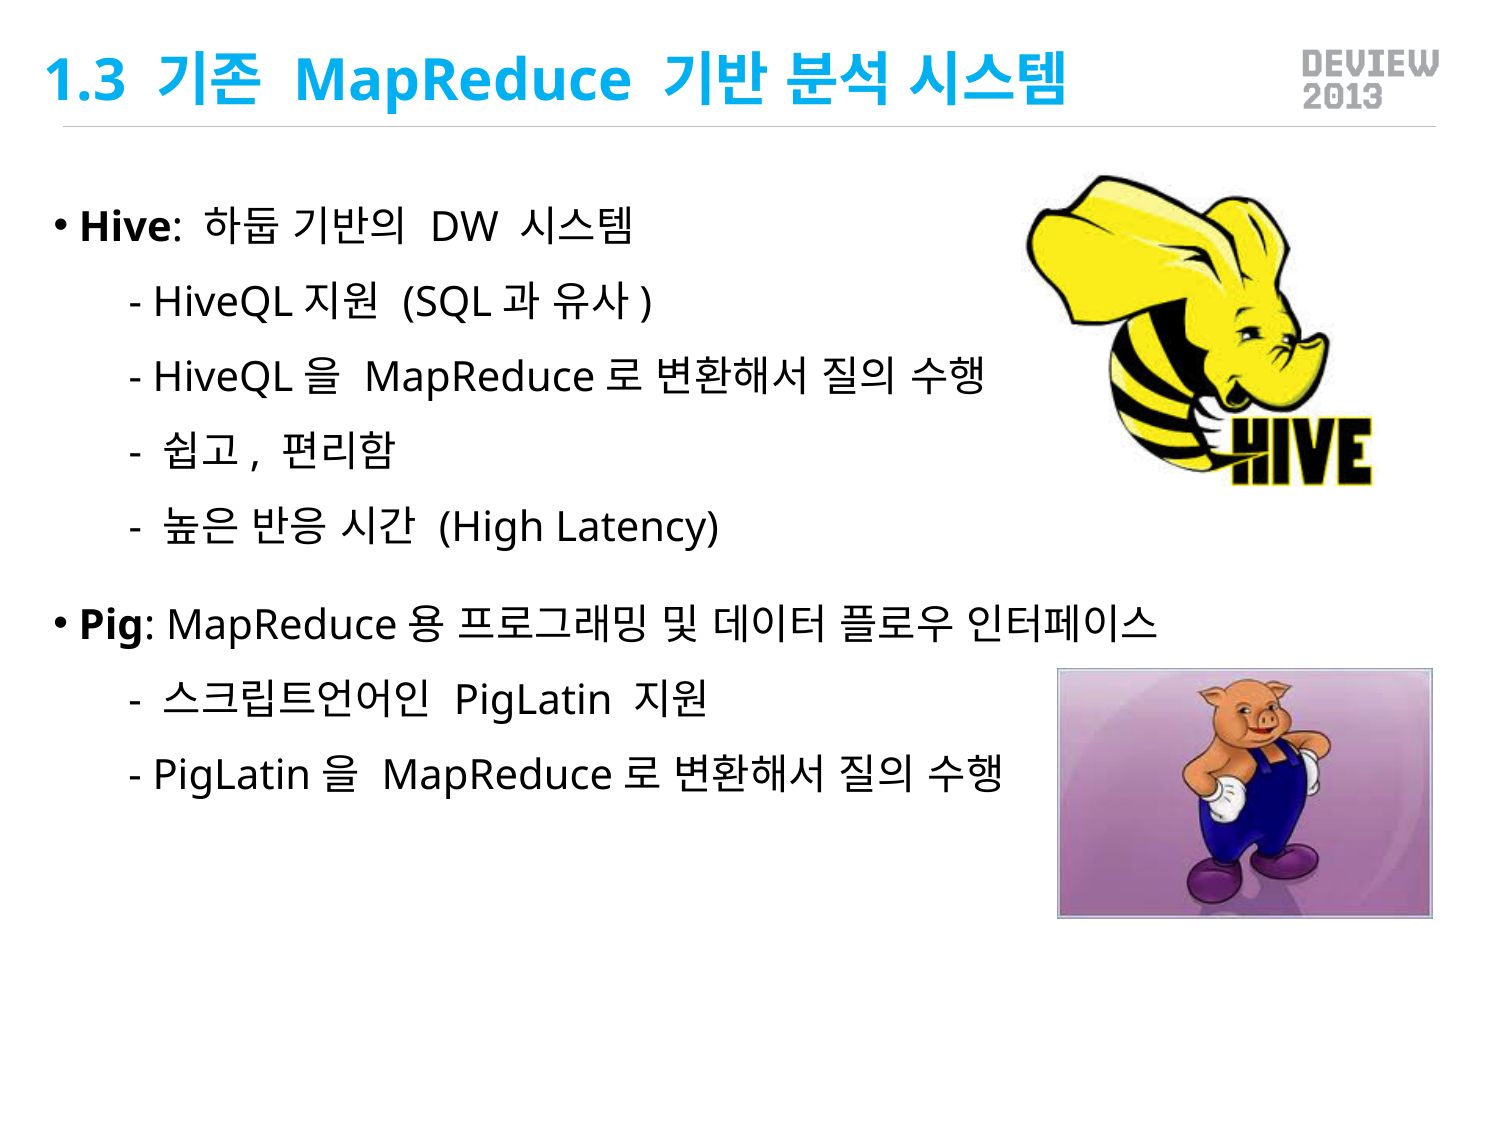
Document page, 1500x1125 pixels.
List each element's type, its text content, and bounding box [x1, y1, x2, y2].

picture [1291, 34, 1450, 123]
text_box Pig: MapReduce용 프로그래밍 및 데이터 플로우 인터페이스 - 스크립트언어인 PigLatin 지원 - PigLatin을 MapReduce로 변환해서 질의 수행 [38, 565, 1175, 805]
text_box Hive: 하둡 기반의 DW 시스템 - HiveQL지원 (SQL과 유사) - HiveQL을 MapReduce로 변환해서 질의 수행 - 쉽고, 편리함 - 높은 반응 시간 (High Latency) [38, 167, 1002, 558]
text_box 1.3 기존 MapReduce 기반 분석 시스템 [29, 35, 1084, 120]
picture [1056, 668, 1433, 919]
picture [1021, 160, 1380, 505]
